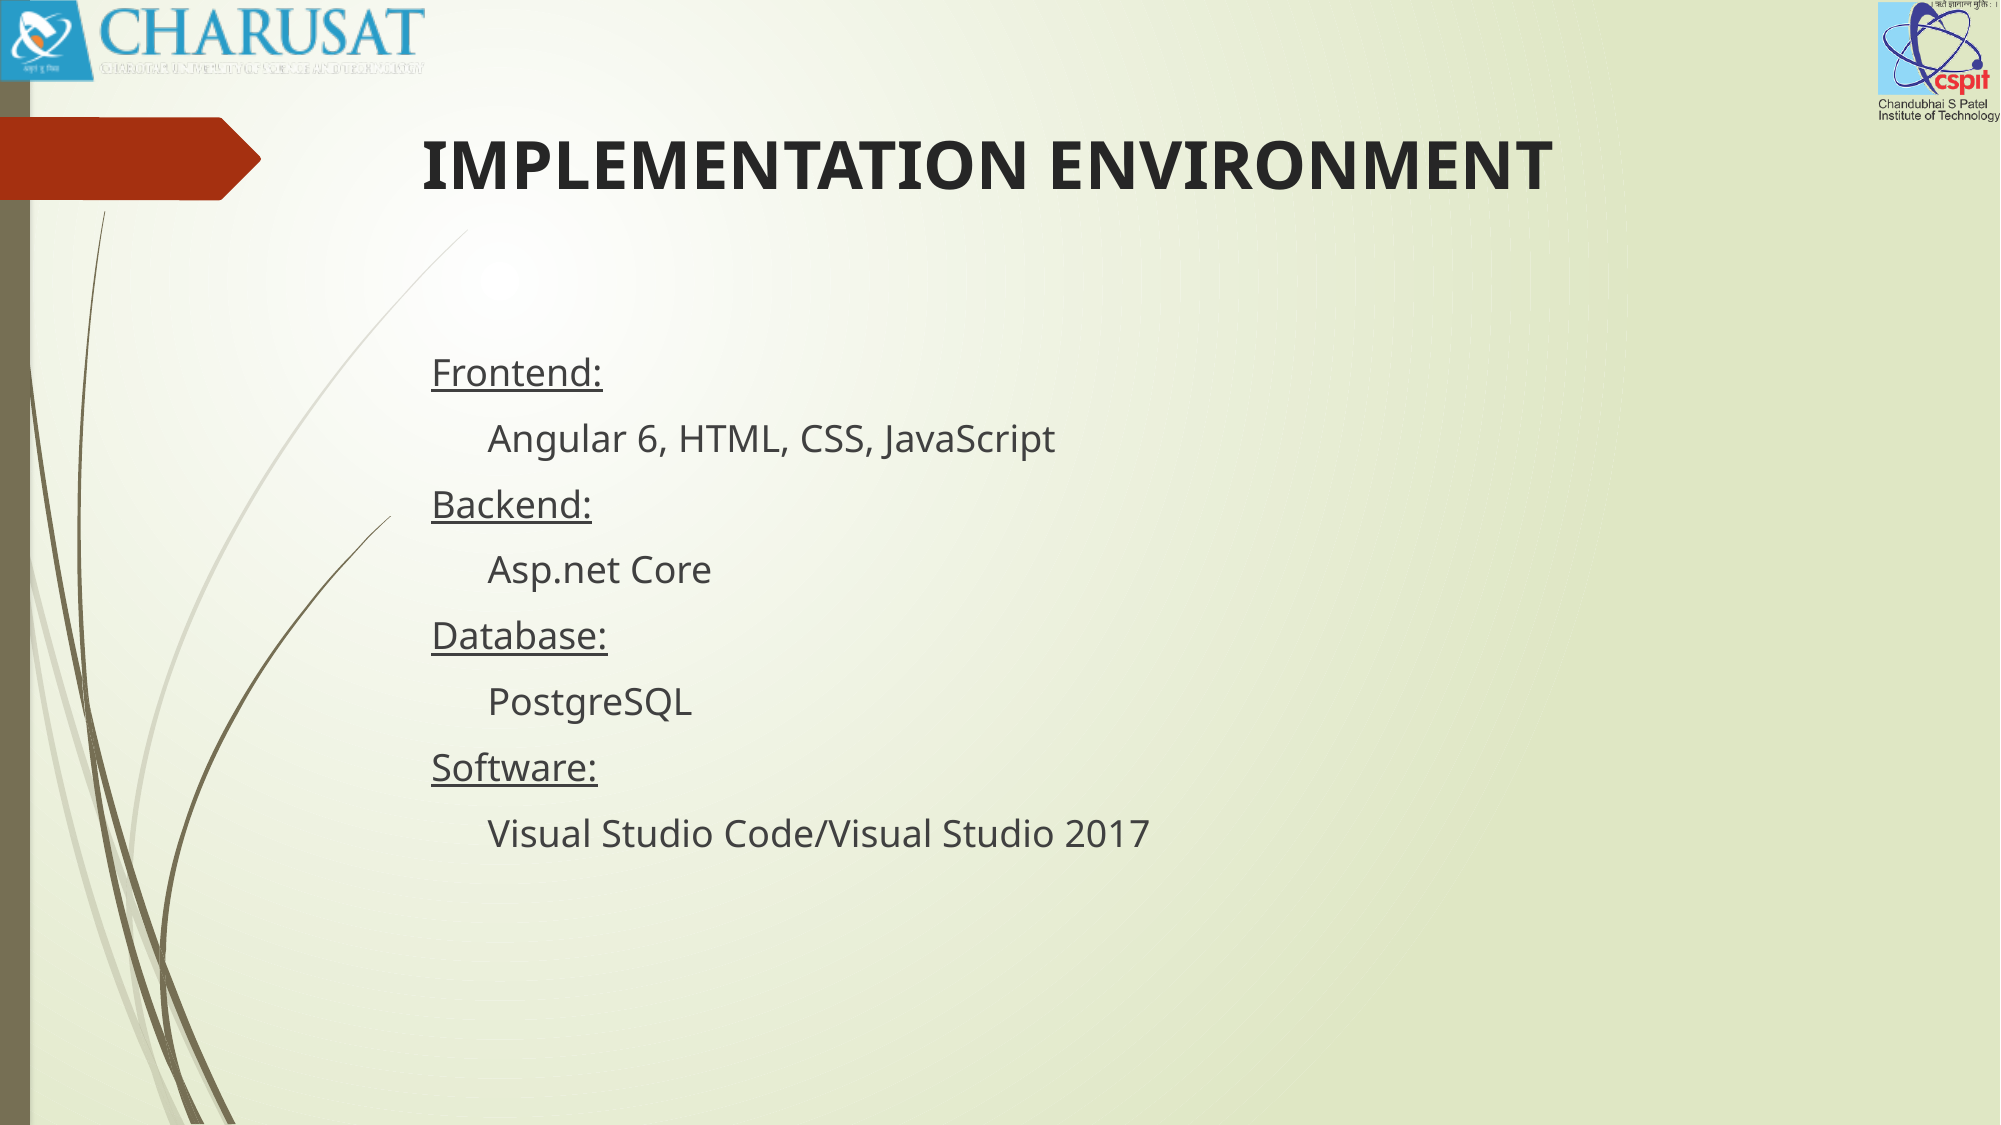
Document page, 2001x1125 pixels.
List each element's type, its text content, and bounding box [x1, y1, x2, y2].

picture [0, 0, 451, 82]
title IMPLEMENTATION ENVIRONMENT [407, 115, 1870, 326]
picture [1878, 0, 2000, 122]
list Frontend: Angular 6, HTML, CSS, JavaScript Backend: Asp.net Core Database: PostgreSQL Software: Visual Studio Code/Visual Studio 2017 [416, 341, 1879, 960]
